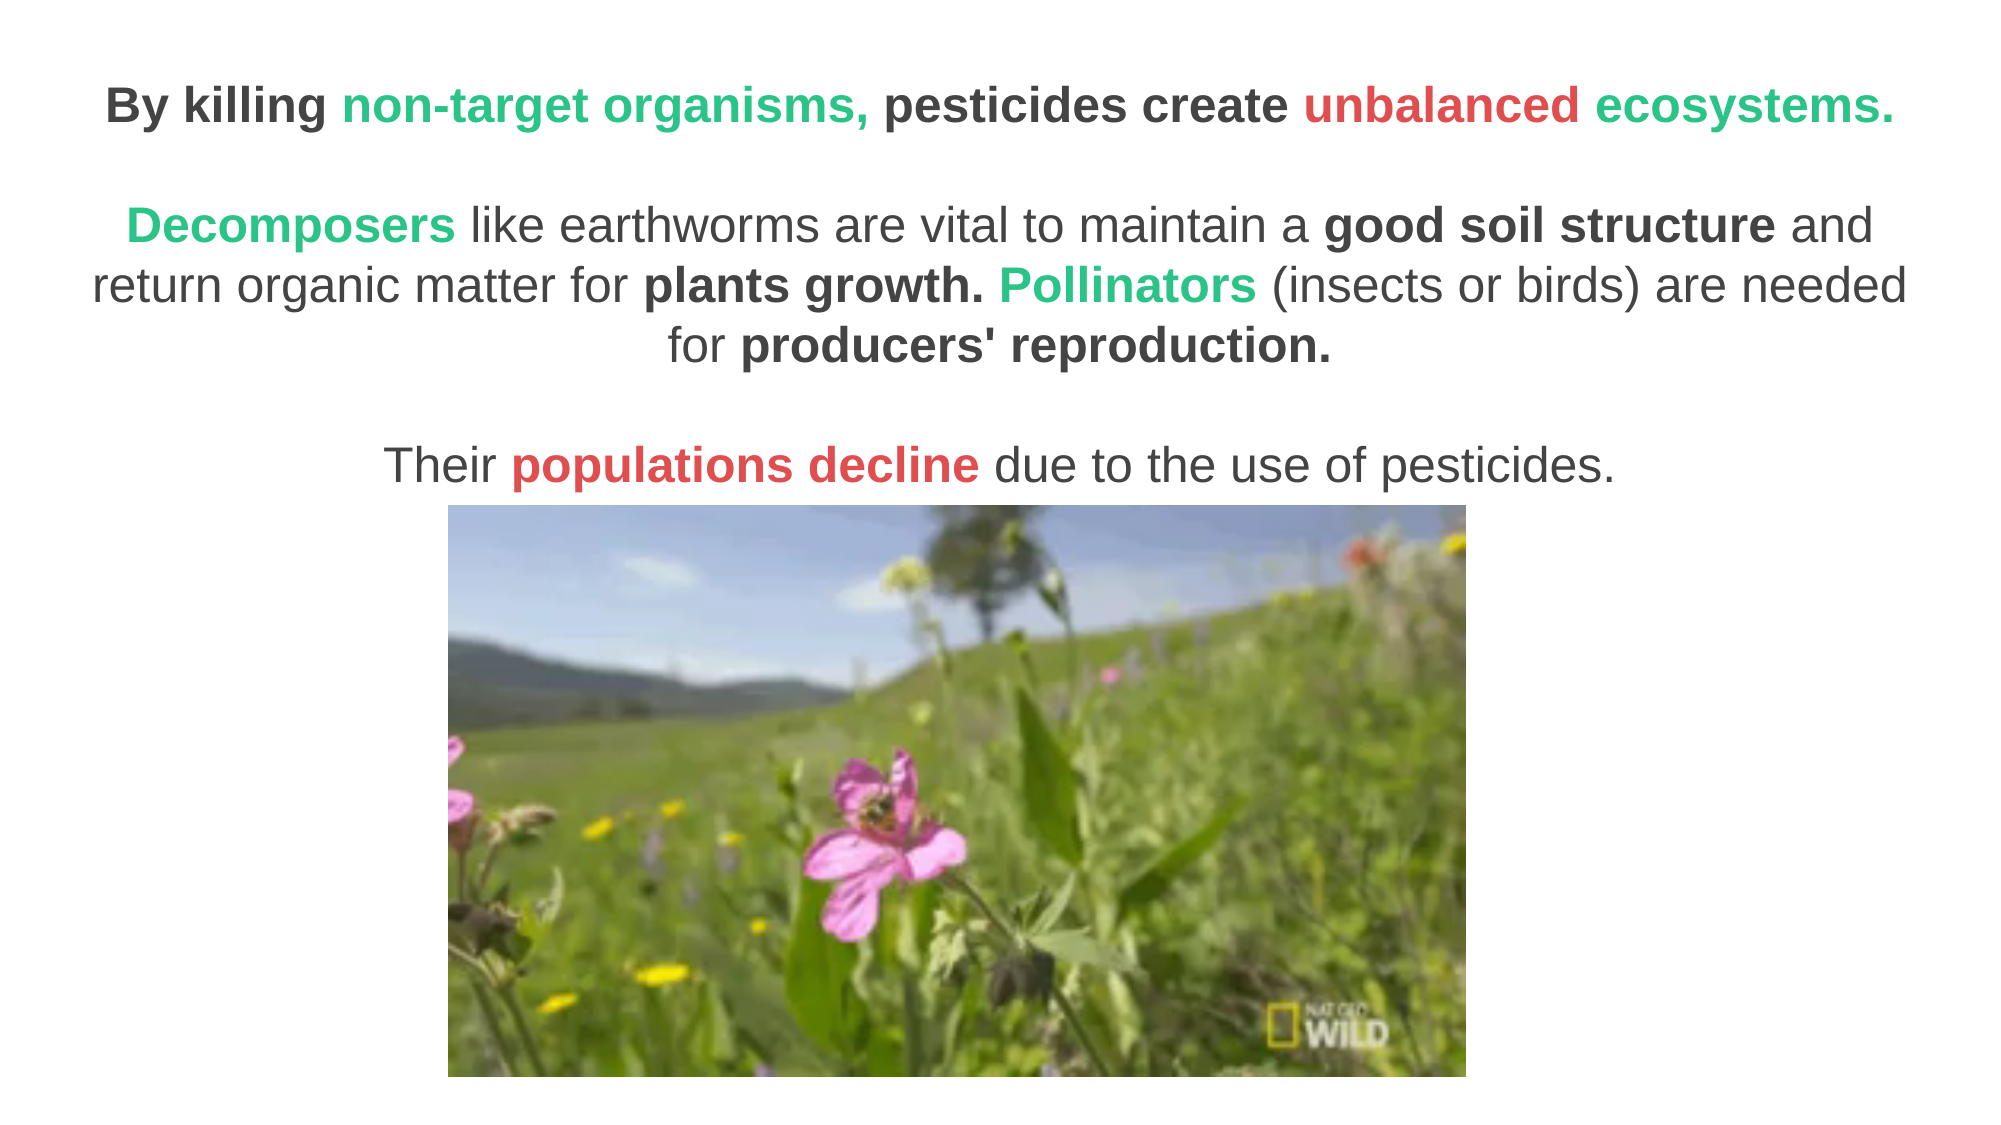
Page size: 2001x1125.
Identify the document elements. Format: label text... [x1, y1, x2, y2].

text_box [447, 504, 1467, 1078]
text_box By killing non-target organisms, pesticides create unbalanced ecosystems. Decomposers like earthworms are vital to maintain a good soil structure and return organic matter for plants growth. Pollinators (insects or birds) are needed for producers' reproduction. Their populations decline due to the use of pesticides. [66, 64, 1934, 500]
